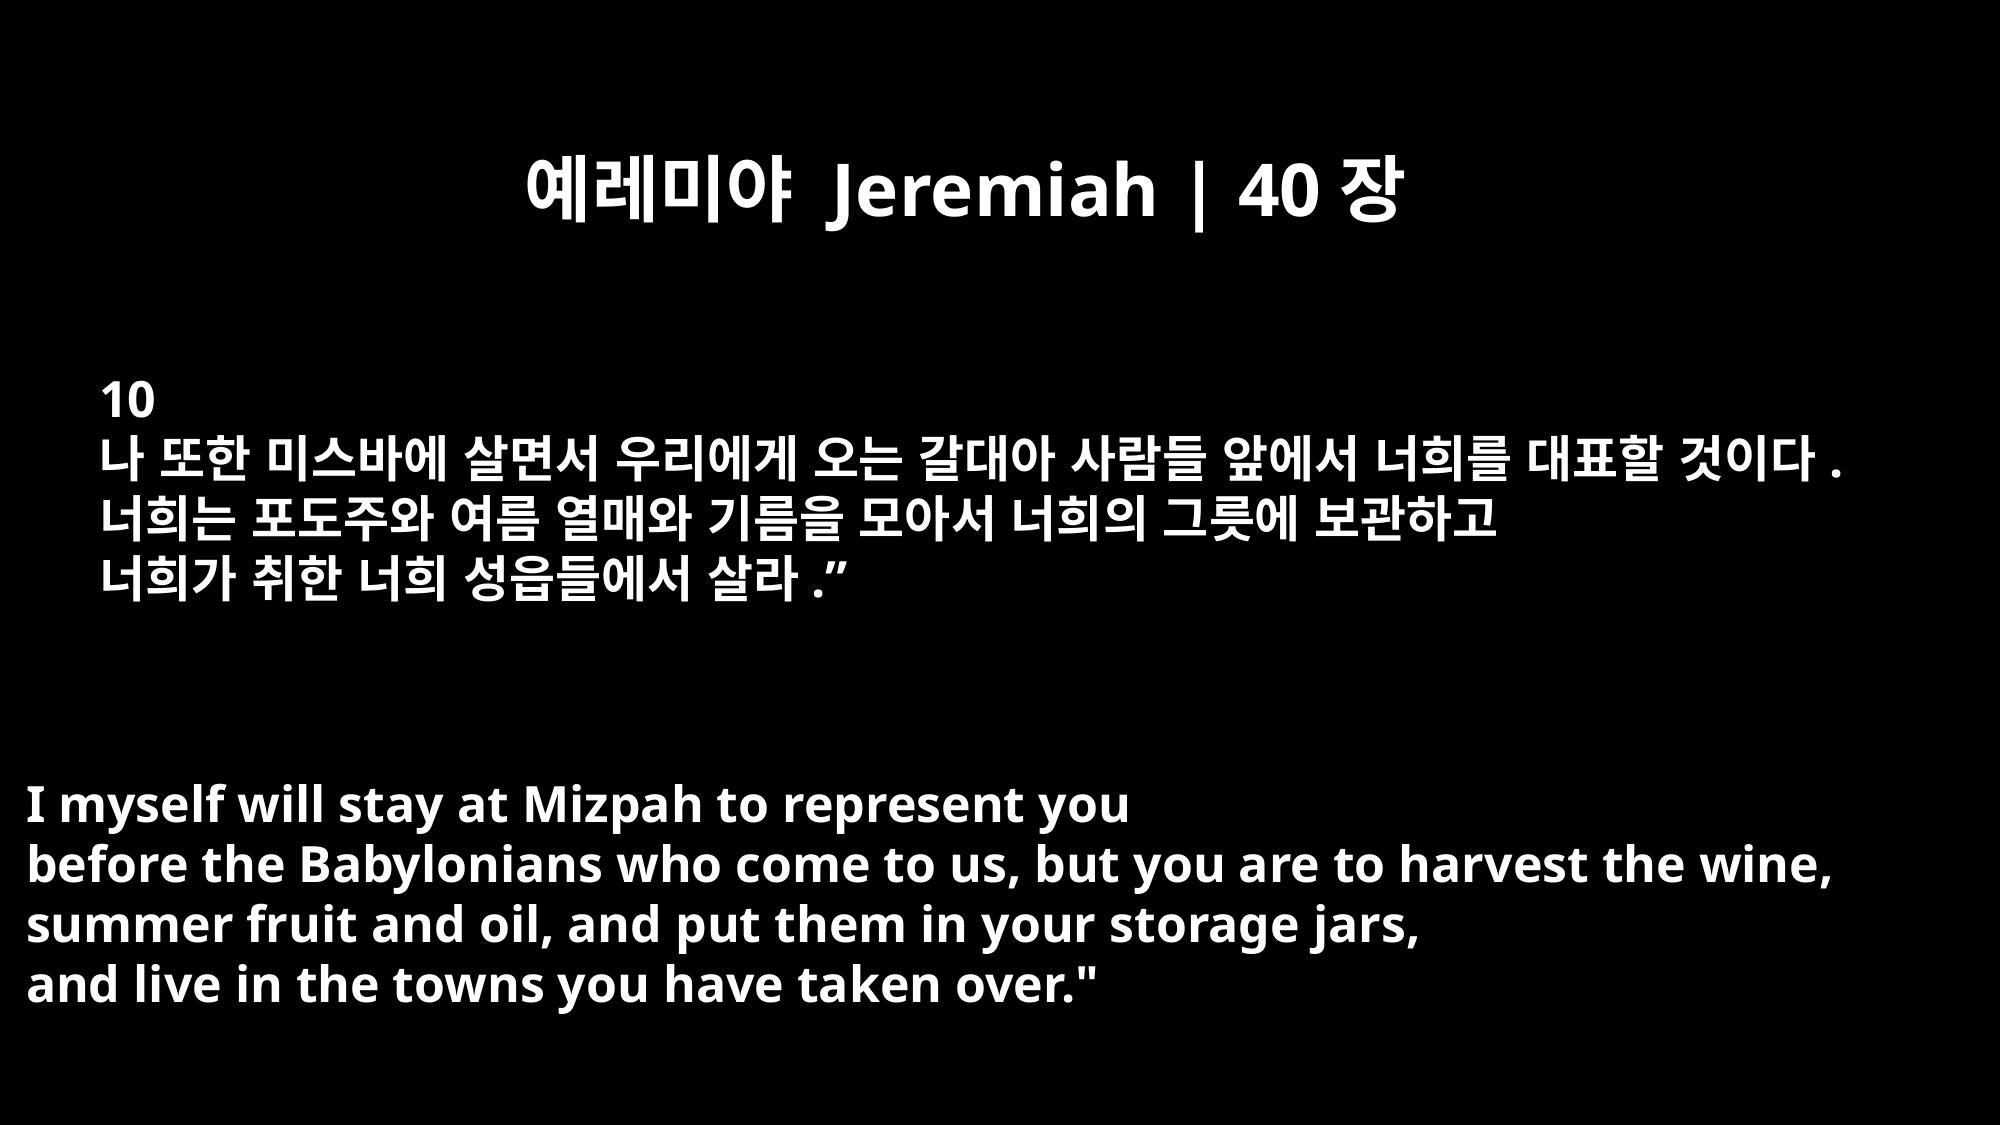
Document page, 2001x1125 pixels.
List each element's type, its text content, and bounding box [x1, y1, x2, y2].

text_box 10 나 또한 미스바에 살면서 우리에게 오는 갈대아 사람들 앞에서 너희를 대표할 것이다. 너희는 포도주와 여름 열매와 기름을 모아서 너희의 그릇에 보관하고 너희가 취한 너희 성읍들에서 살라.” [84, 359, 1859, 615]
text_box 예레미야 Jeremiah | 40장 [510, 136, 1422, 239]
text_box I myself will stay at Mizpah to represent you before the Babylonians who come to us, but you are to harvest the wine, summer fruit and oil, and put them in your storage jars, and live in the towns you have taken over." [11, 764, 1850, 1020]
